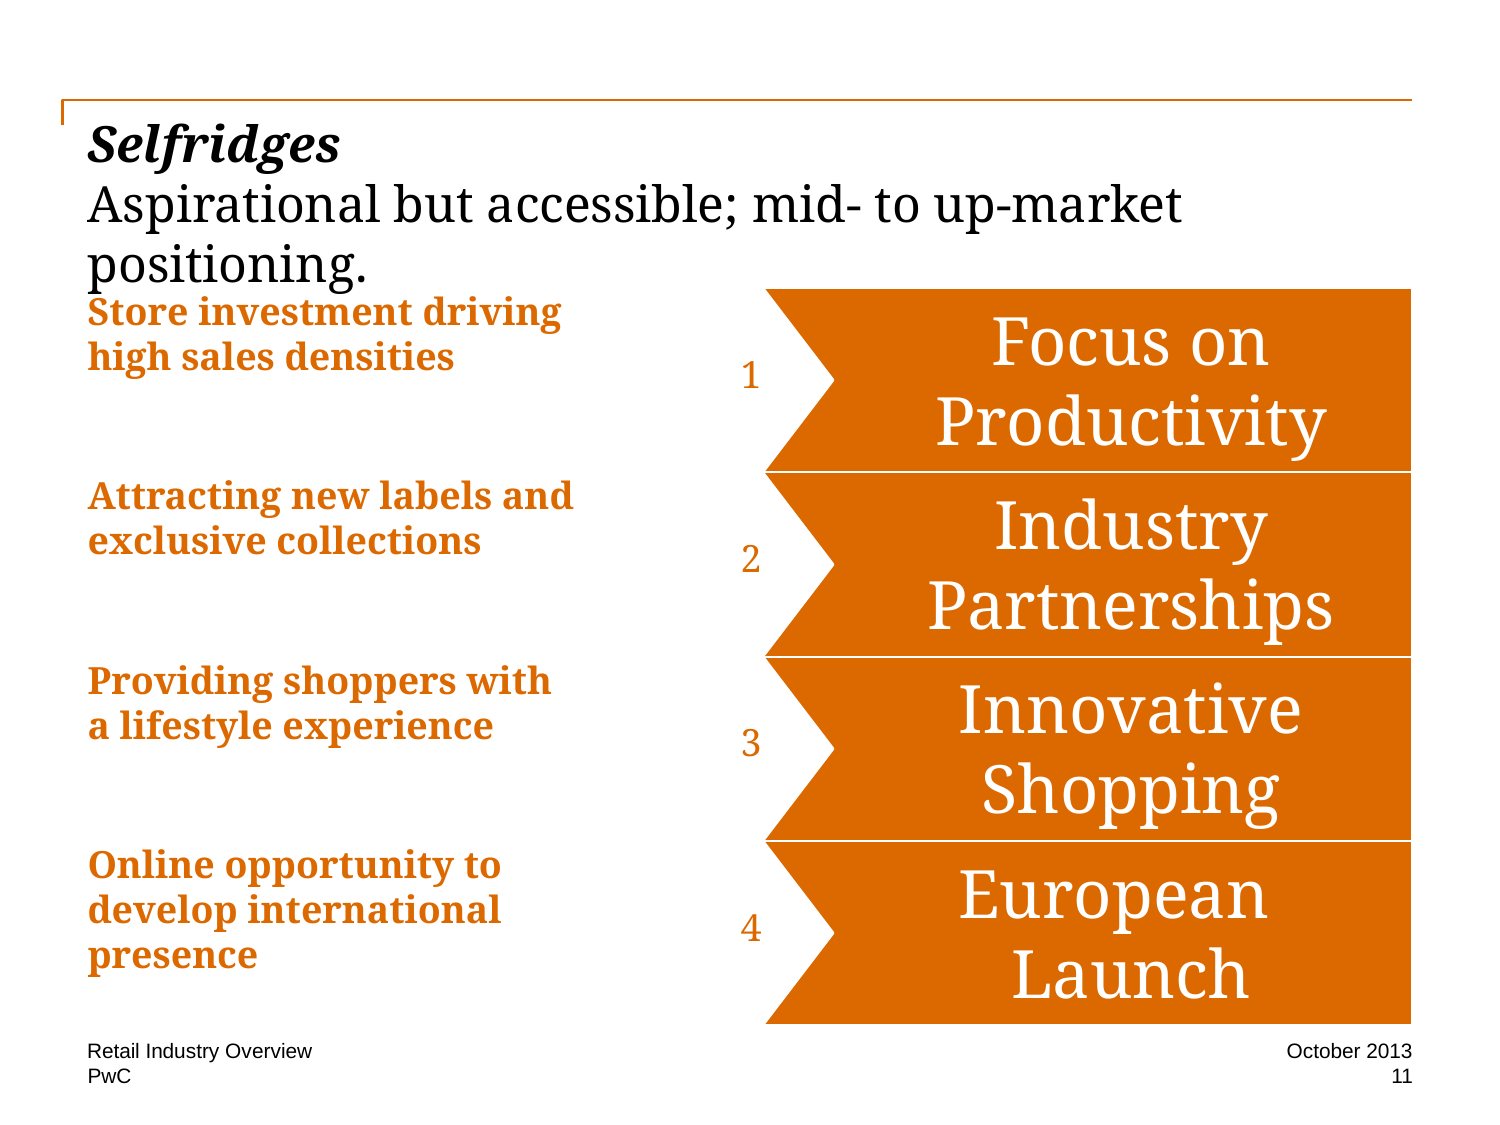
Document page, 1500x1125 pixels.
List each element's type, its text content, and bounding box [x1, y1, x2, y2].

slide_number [1162, 1037, 1413, 1063]
slide_number 11 [1162, 1063, 1413, 1088]
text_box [87, 656, 1413, 840]
title Selfridges Aspirational but accessible; mid- to up-market positioning. [87, 112, 1413, 263]
footer Retail Industry Overview [86, 1037, 950, 1063]
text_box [87, 472, 1413, 656]
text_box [87, 287, 1413, 472]
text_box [87, 840, 1413, 1026]
